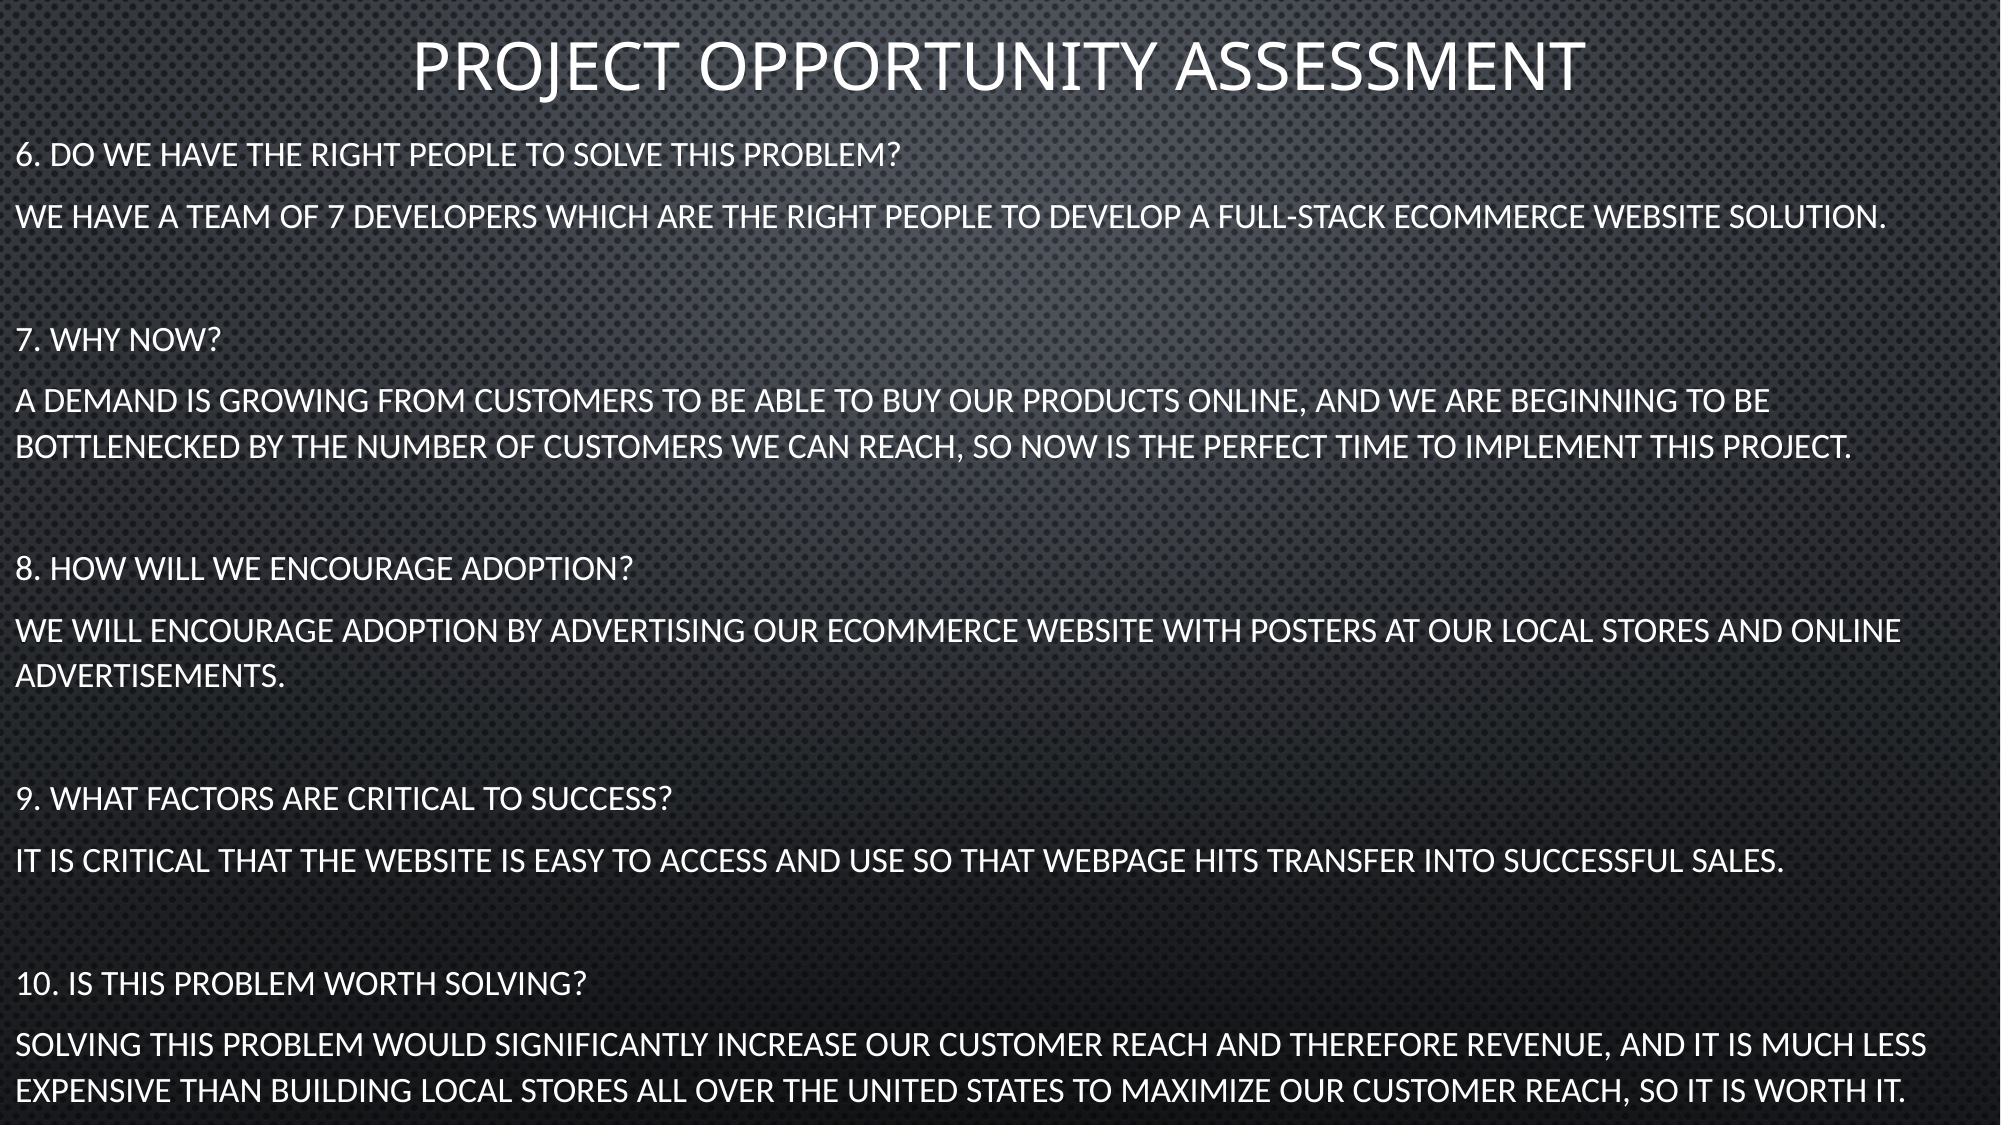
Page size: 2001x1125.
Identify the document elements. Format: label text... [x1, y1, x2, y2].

title Project Opportunity Assessment [187, 0, 1813, 112]
list 6. Do we have the right people to solve this problem? We have a team of 7 developers which are the right people to develop a full-stack Ecommerce website solution. 7. Why now? A demand is growing from customers to be able to buy our products online, and we are beginning to be bottlenecked by the number of customers we can reach, so now is the perfect time to implement this project. 8. How will we encourage adoption? We will encourage adoption by advertising our Ecommerce website with posters at our local stores and online advertisements. 9. What factors are critical to success? It is critical that the website is easy to access and use so that webpage hits transfer into successful sales. 10. Is this problem worth solving? Solving this problem would significantly increase our customer reach and therefore revenue, and it is much less expensive than building local stores all over the United States to maximize our customer reach, so it is worth it. [0, 112, 2000, 1125]
